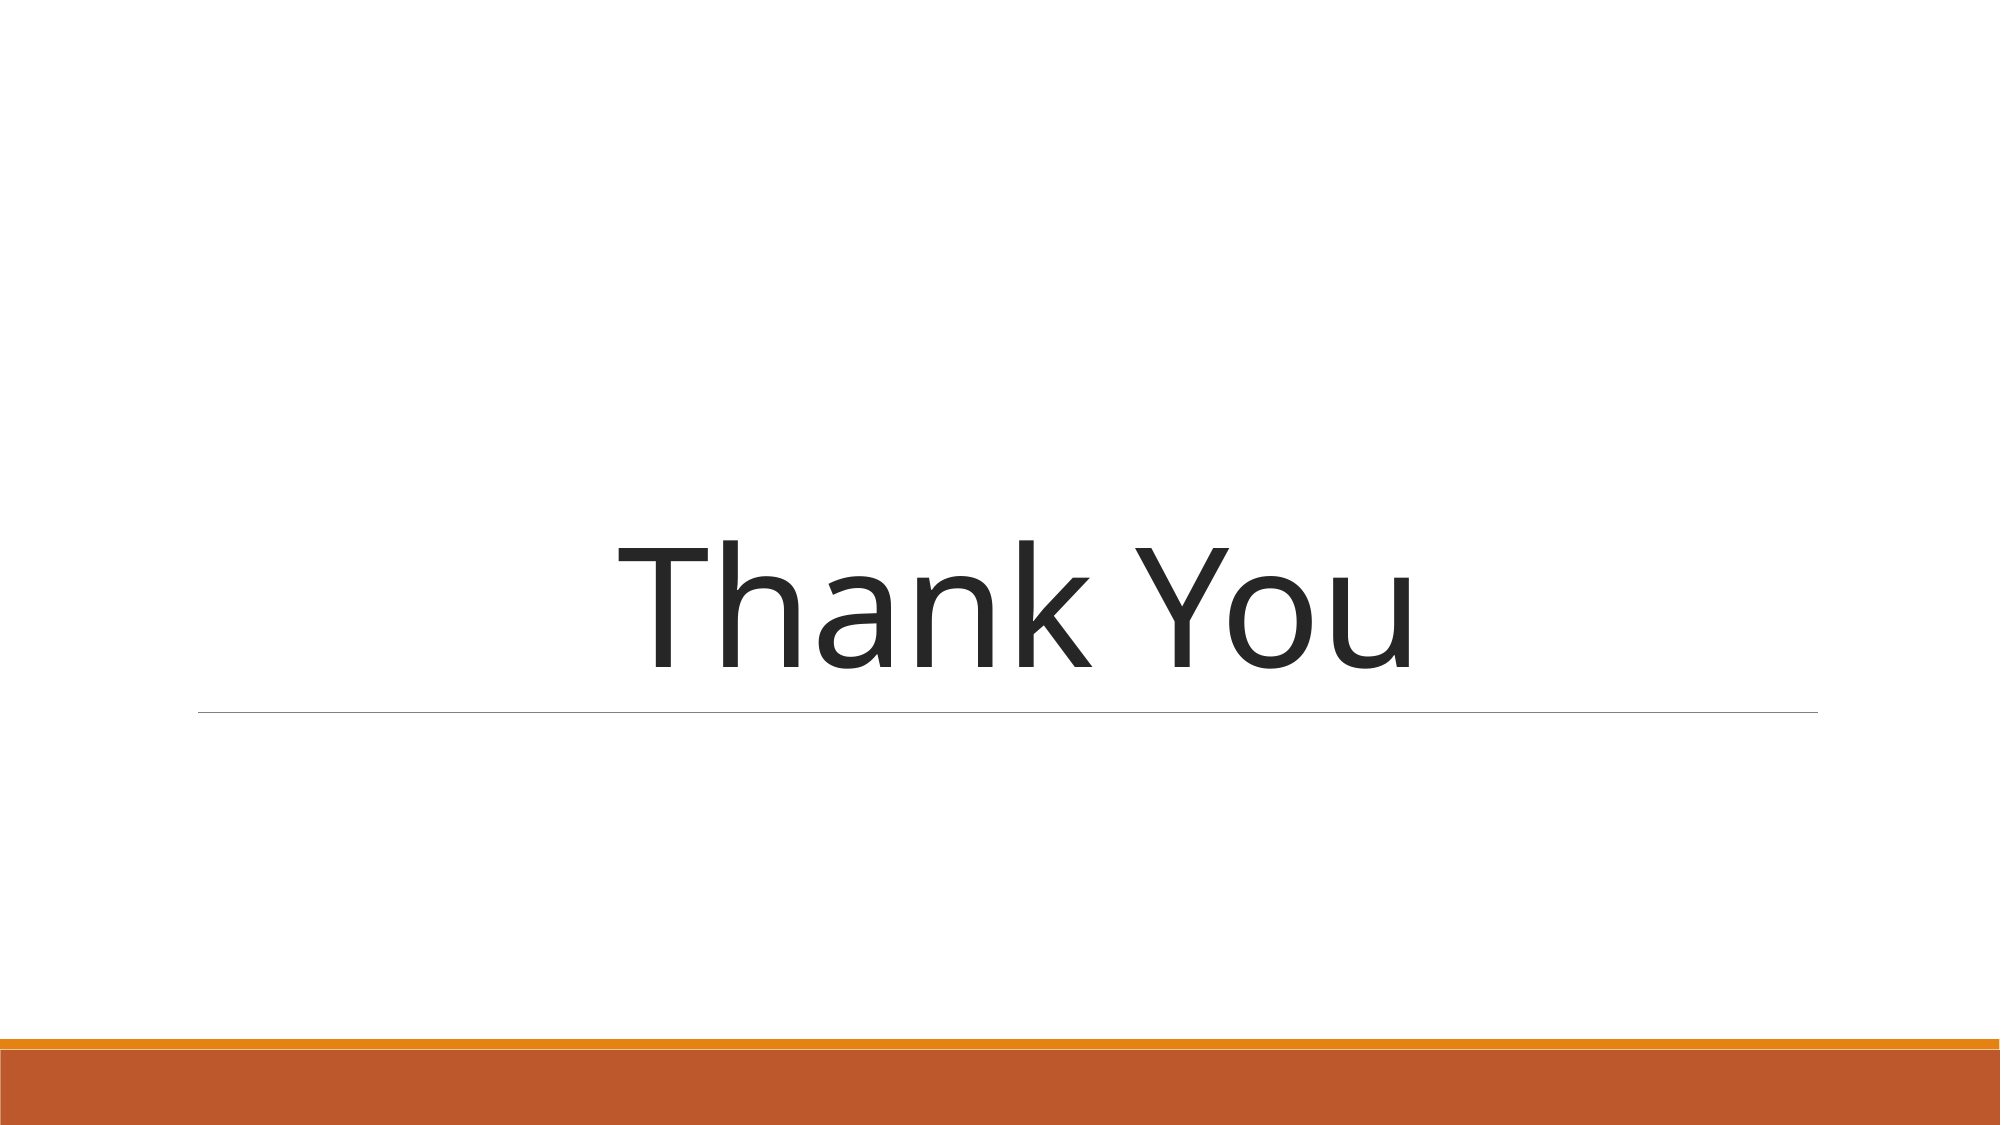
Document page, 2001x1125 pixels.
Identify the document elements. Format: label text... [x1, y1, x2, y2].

title Thank You [180, 124, 1830, 710]
